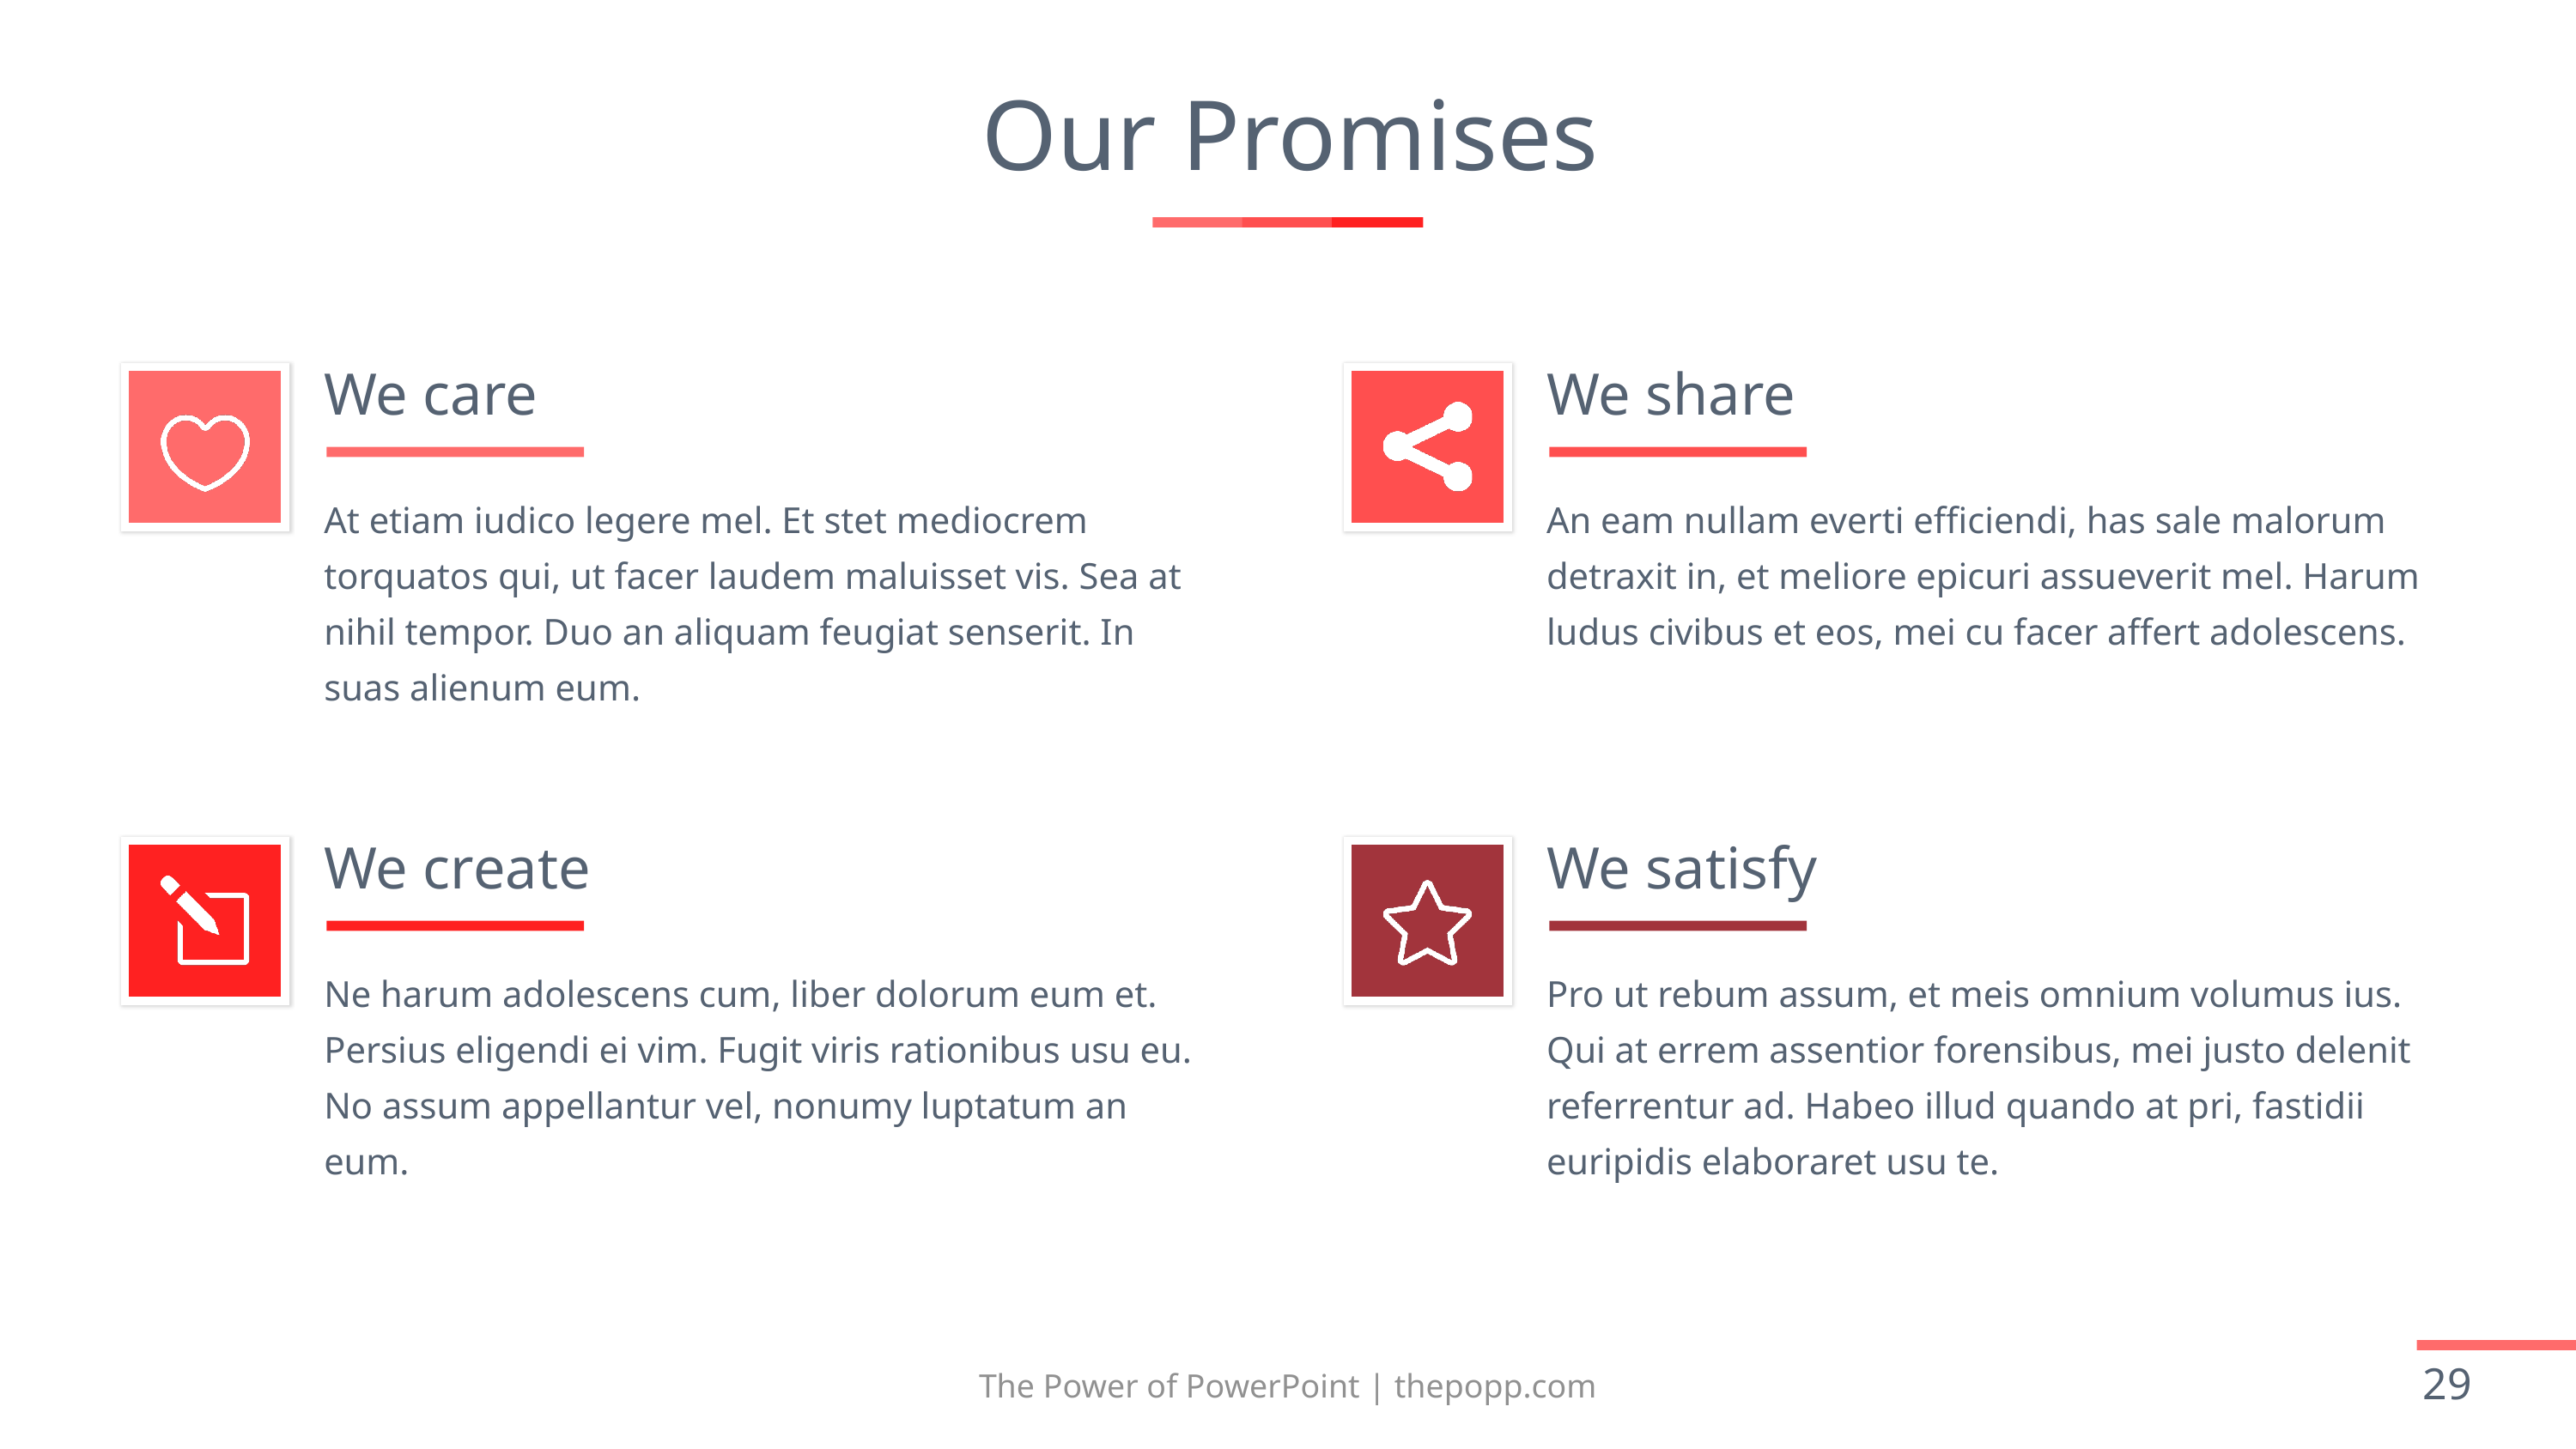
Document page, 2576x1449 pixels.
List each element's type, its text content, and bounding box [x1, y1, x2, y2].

list Ne harum adolescens cum, liber dolorum eum et. Persius eligendi ei vim. Fugit viris rationibus usu eu. No assum appellantur vel, nonumy luptatum an eum. [311, 952, 1217, 1242]
picture [1382, 402, 1473, 492]
list An eam nullam everti efficiendi, has sale malorum detraxit in, et meliore epicuri assueverit mel. Harum ludus civibus et eos, mei cu facer affert adolescens. [1534, 478, 2439, 768]
footer The Power of PowerPoint | thepopp.com [853, 1349, 1723, 1427]
list We create [311, 813, 1217, 919]
picture [1382, 876, 1473, 966]
list At etiam iudico legere mel. Et stet mediocrem torquatos qui, ut facer laudem maluisset vis. Sea at nihil tempor. Duo an aliquam feugiat senserit. In suas alienum eum. [311, 478, 1217, 768]
picture [161, 402, 250, 492]
picture [161, 876, 250, 966]
list We care [311, 339, 1217, 445]
list We satisfy [1534, 813, 2439, 919]
list We share [1534, 339, 2439, 445]
list Pro ut rebum assum, et meis omnium volumus ius. Qui at errem assentior forensibus, mei justo delenit referrentur ad. Habeo illud quando at pri, fastidii euripidis elaboraret usu te. [1534, 952, 2439, 1242]
title Our Promises [69, 49, 2512, 230]
slide_number 29 [2409, 1351, 2576, 1421]
